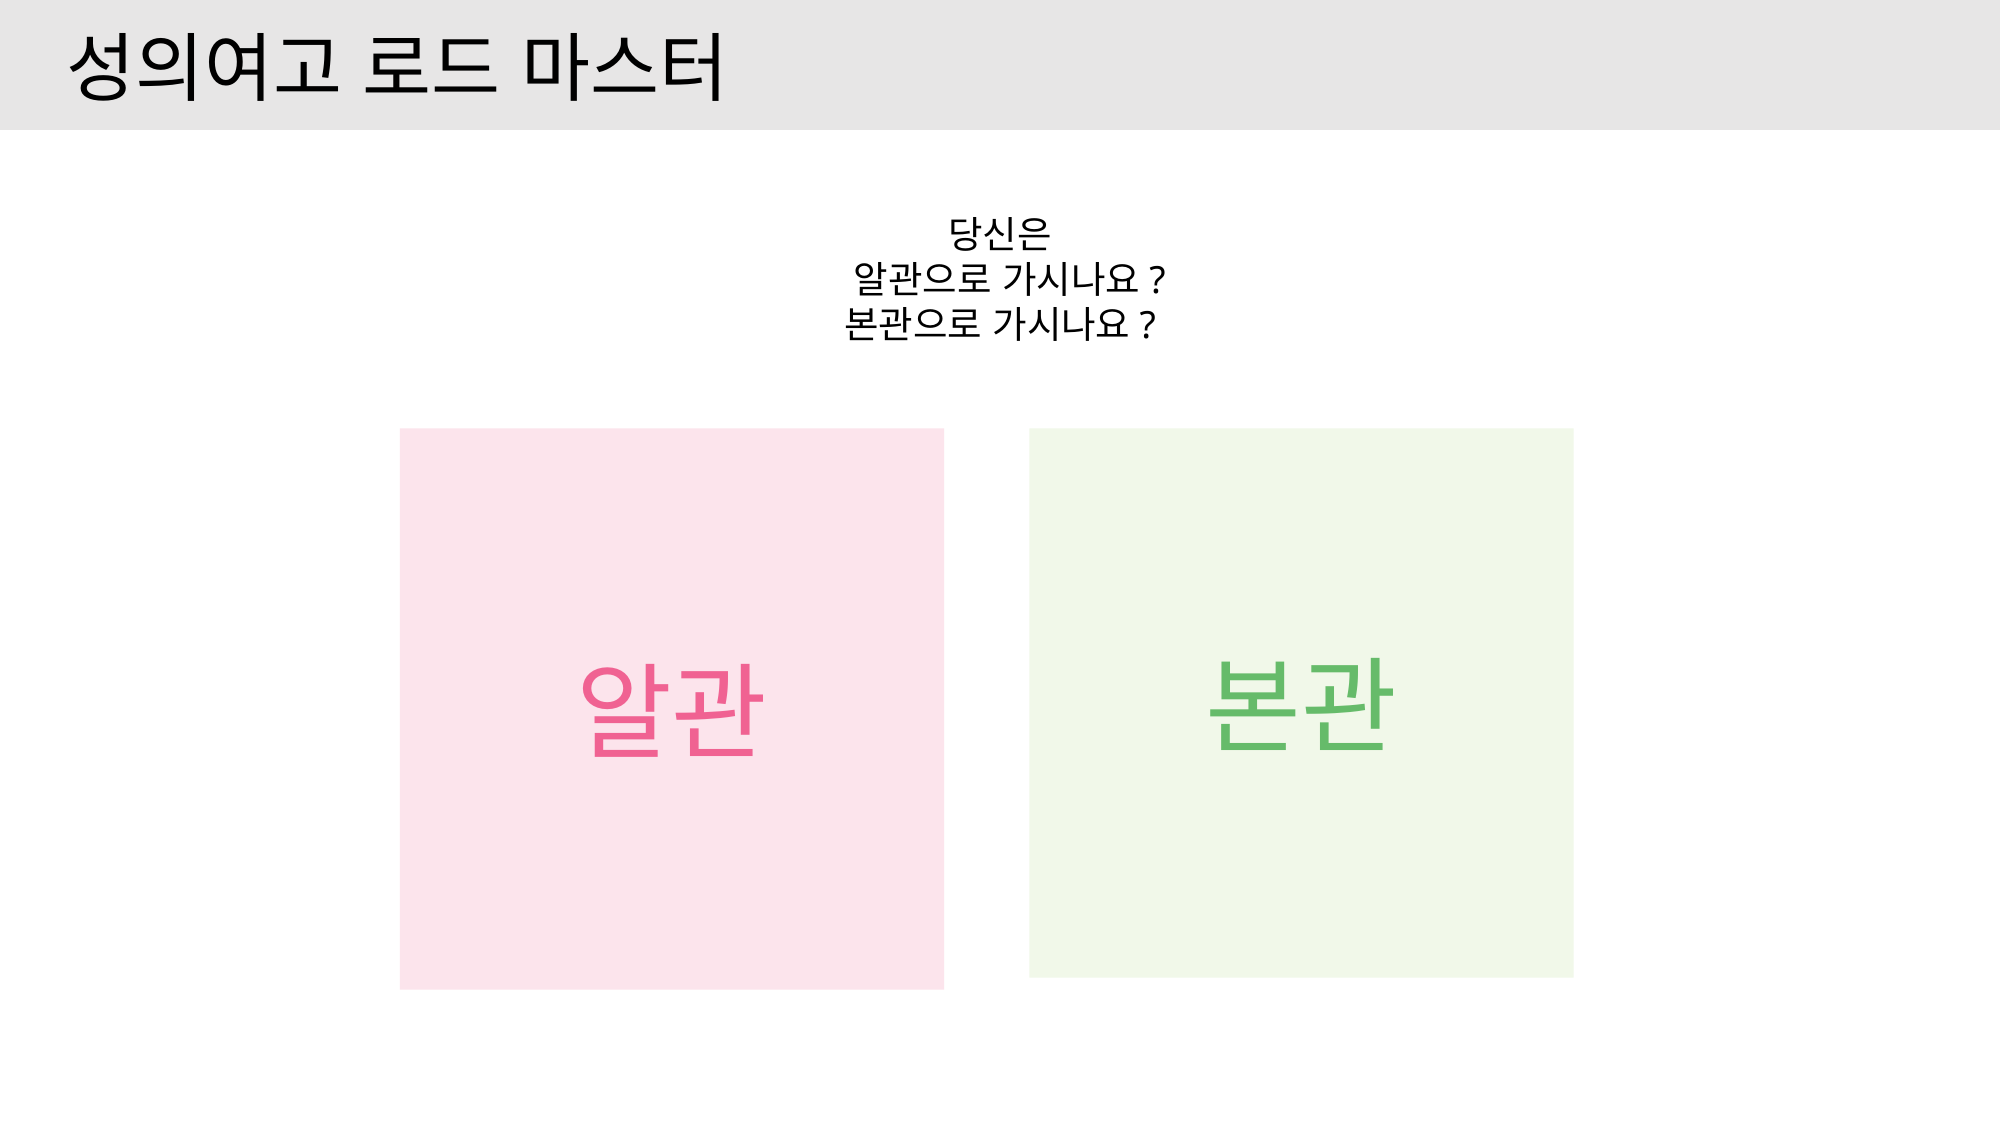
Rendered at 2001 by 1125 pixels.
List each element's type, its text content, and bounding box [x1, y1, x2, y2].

text_box 당신은 알관으로 가시나요? 본관으로 가시나요? [727, 203, 1273, 354]
text_box 알관 [399, 427, 945, 991]
text_box 성의여고 로드 마스터 [0, 0, 2000, 131]
text_box 본관 [1028, 427, 1575, 979]
